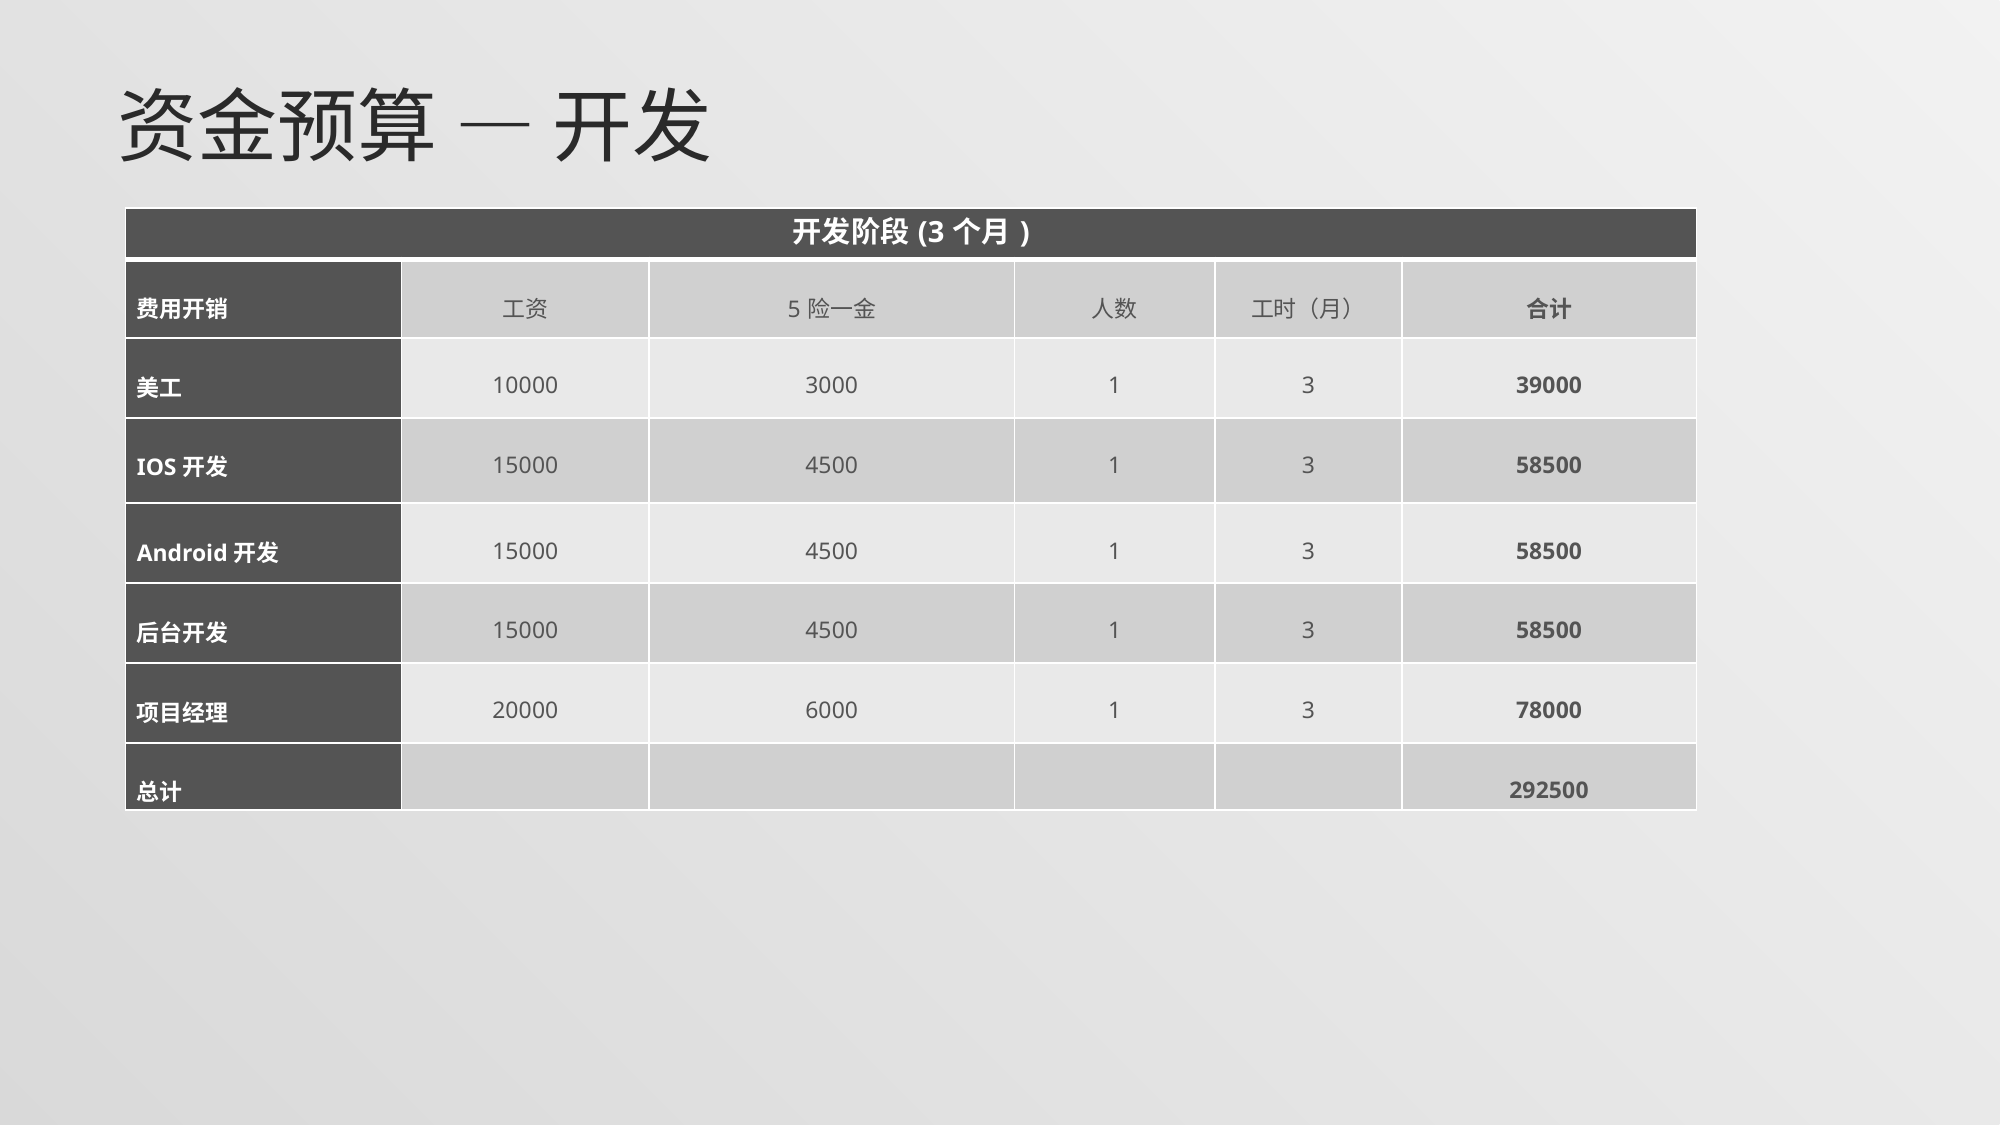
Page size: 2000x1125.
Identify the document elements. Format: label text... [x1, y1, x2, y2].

table_cell 合计 [1403, 262, 1696, 337]
table_cell 39000 [1403, 339, 1696, 417]
table_cell IOS开发 [126, 419, 401, 502]
table_cell 292500 [1403, 744, 1696, 809]
table_cell 78000 [1403, 664, 1696, 742]
table_cell 58500 [1403, 504, 1696, 582]
table_cell [650, 744, 1014, 809]
table_cell 4500 [650, 504, 1014, 582]
table_cell 美工 [126, 339, 401, 417]
table_cell 15000 [402, 419, 648, 502]
table_cell [402, 744, 648, 809]
table_cell 15000 [402, 504, 648, 582]
table_cell 5险一金 [650, 262, 1014, 337]
table_cell [1015, 744, 1214, 809]
table_cell 1 [1015, 664, 1214, 742]
table_cell [1216, 744, 1401, 809]
table_cell 1 [1015, 339, 1214, 417]
table_cell 工资 [402, 262, 648, 337]
table_cell Android开发 [126, 504, 401, 582]
table_cell 费用开销 [126, 262, 401, 337]
table_cell 6000 [650, 664, 1014, 742]
table_cell 4500 [650, 584, 1014, 662]
table_cell 15000 [402, 584, 648, 662]
table_cell 4500 [650, 419, 1014, 502]
table_cell 3 [1216, 664, 1401, 742]
title 资金预算 — 开发 [101, 78, 1756, 180]
table_cell 20000 [402, 664, 648, 742]
table_cell 1 [1015, 419, 1214, 502]
table_cell 3000 [650, 339, 1014, 417]
table_cell 1 [1015, 504, 1214, 582]
table_cell 3 [1216, 419, 1401, 502]
table_cell 3 [1216, 584, 1401, 662]
table_header 开发阶段(3个月) [126, 209, 1696, 257]
table_cell 项目经理 [126, 664, 401, 742]
table_cell 10000 [402, 339, 648, 417]
table_cell 58500 [1403, 584, 1696, 662]
table_cell 58500 [1403, 419, 1696, 502]
table_cell 人数 [1015, 262, 1214, 337]
table_cell 工时（月） [1216, 262, 1401, 337]
table_cell 3 [1216, 504, 1401, 582]
table_cell 3 [1216, 339, 1401, 417]
table_cell 总计 [126, 744, 401, 809]
table_cell 1 [1015, 584, 1214, 662]
table_cell 后台开发 [126, 584, 401, 662]
